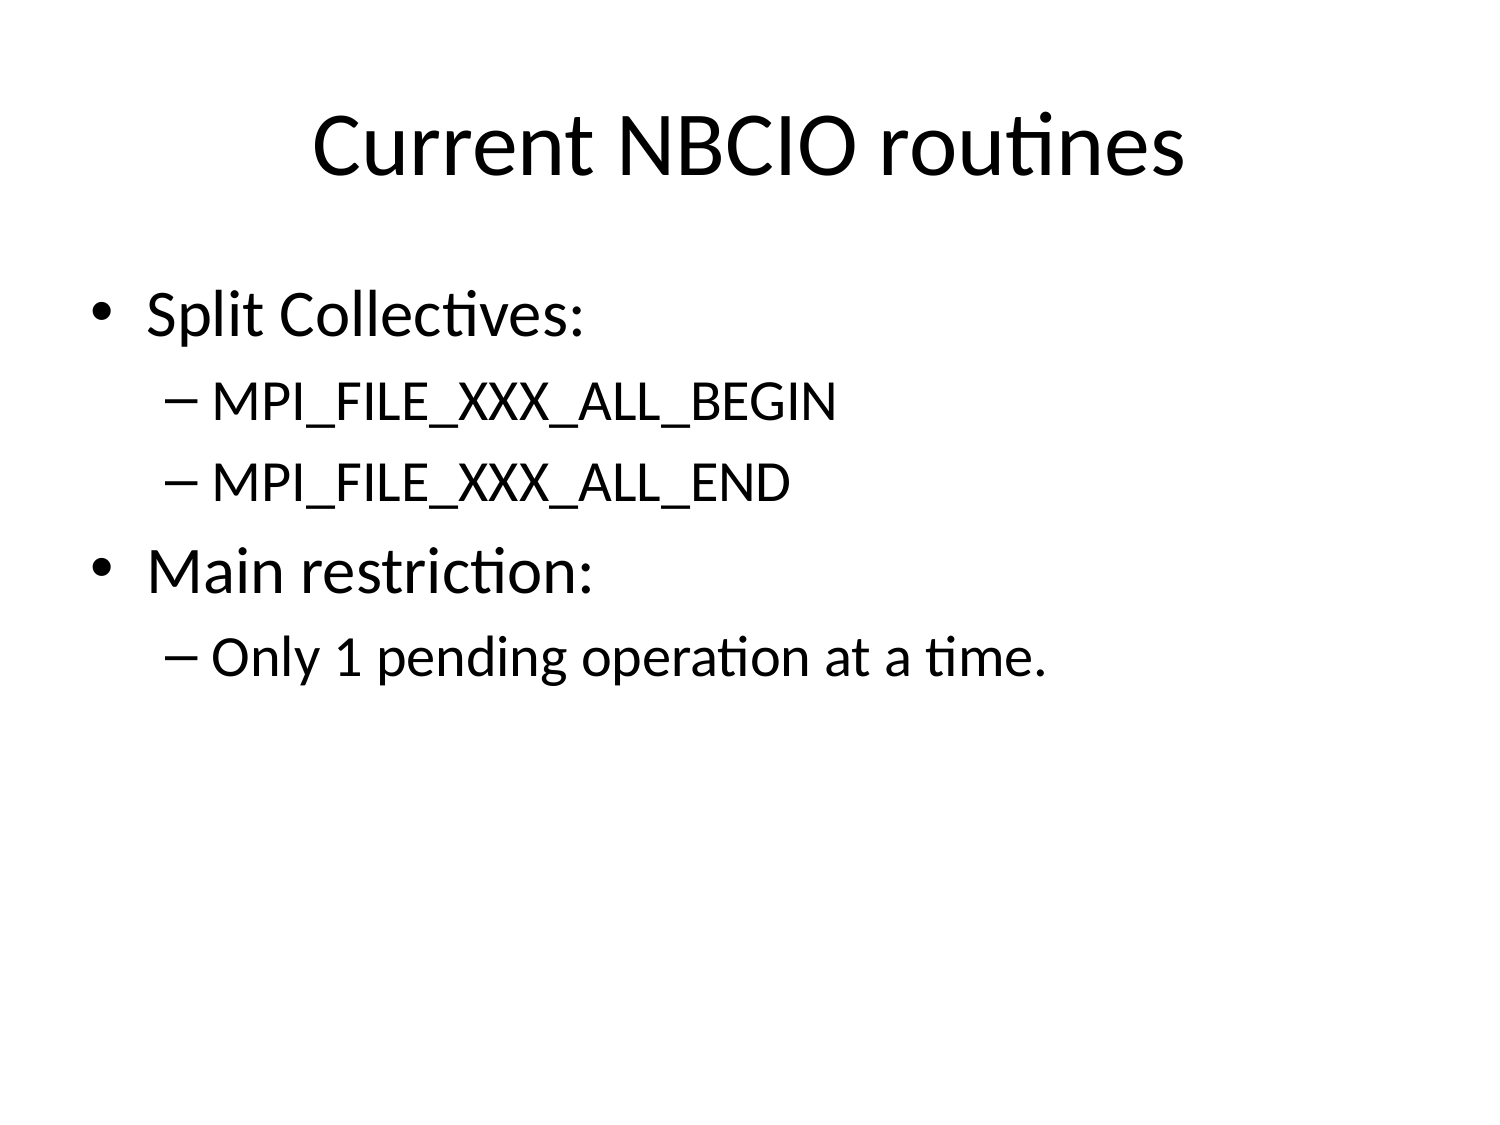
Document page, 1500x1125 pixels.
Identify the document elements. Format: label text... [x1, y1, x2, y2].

list Split Collectives: MPI_FILE_XXX_ALL_BEGIN MPI_FILE_XXX_ALL_END Main restriction: Only 1 pending operation at a time. [75, 262, 1425, 1005]
title Current NBCIO routines [75, 45, 1425, 233]
